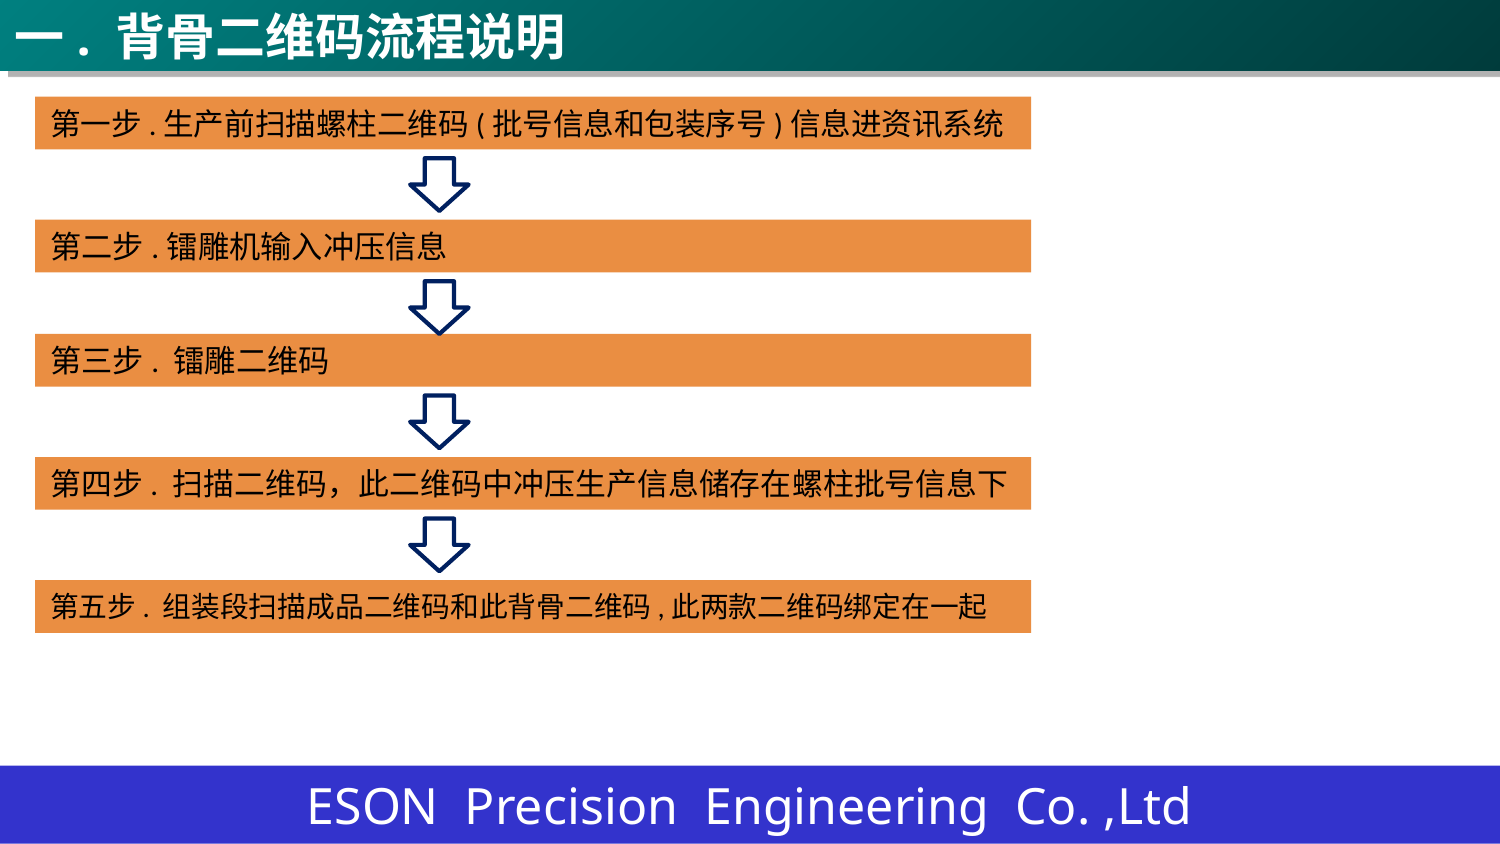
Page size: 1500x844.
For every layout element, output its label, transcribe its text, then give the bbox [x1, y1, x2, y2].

text_box [408, 156, 471, 213]
text_box [408, 393, 471, 450]
text_box 第五步. 组装段扫描成品二维码和此背骨二维码,此两款二维码绑定在一起 [35, 580, 1032, 633]
text_box 第四步. 扫描二维码，此二维码中冲压生产信息储存在螺柱批号信息下 [35, 457, 1032, 510]
text_box 第三步. 镭雕二维码 [35, 333, 1032, 387]
text_box 第一步.生产前扫描螺柱二维码(批号信息和包装序号)信息进资讯系统 [35, 96, 1032, 150]
text_box 一. 背骨二维码流程说明 [0, 0, 1500, 71]
text_box ESON Precision Engineering Co. ,Ltd [0, 765, 1500, 844]
text_box [408, 279, 471, 336]
text_box 第二步.镭雕机输入冲压信息 [35, 219, 1032, 273]
text_box [408, 516, 471, 573]
